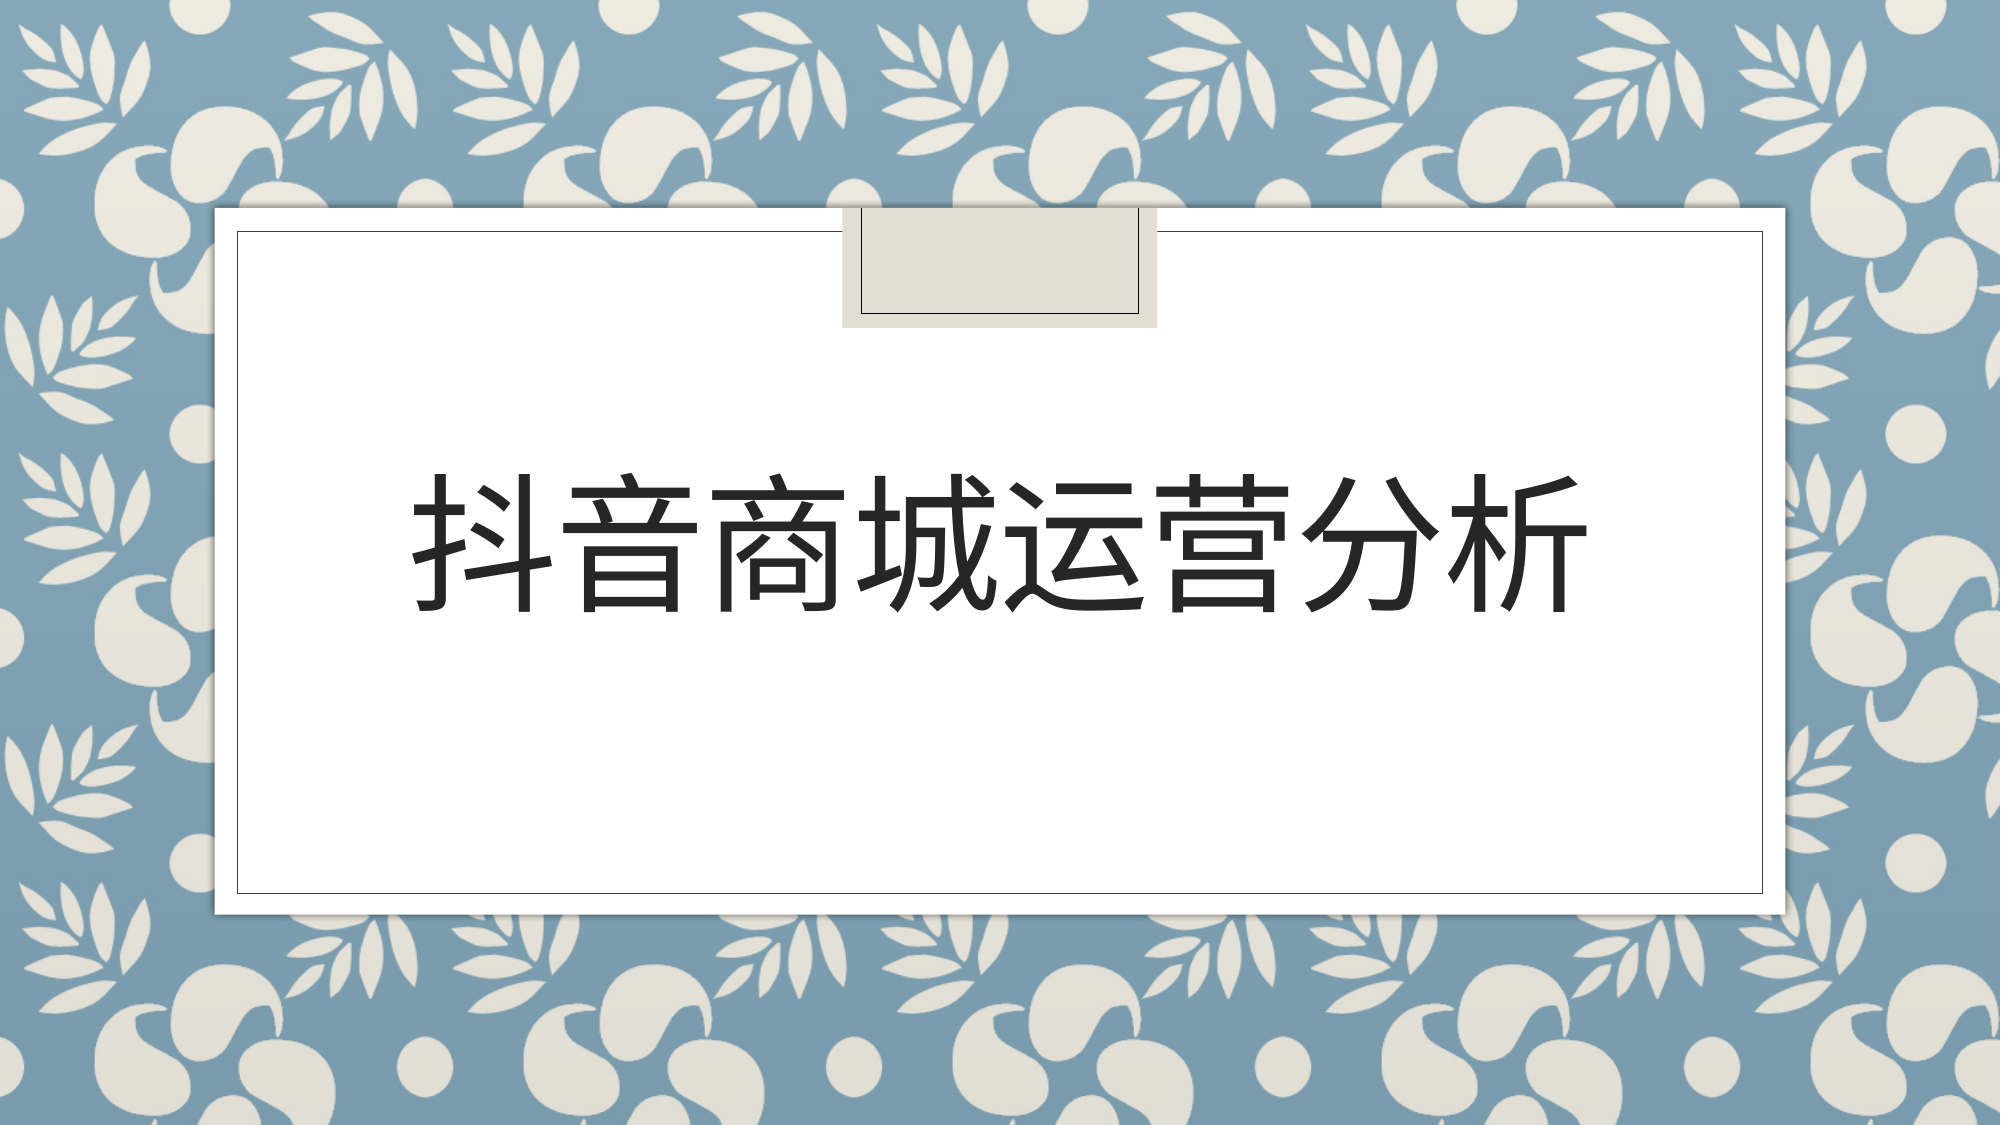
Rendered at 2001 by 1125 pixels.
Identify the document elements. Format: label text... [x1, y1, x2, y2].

title 抖音商城运营分析 [256, 343, 1745, 769]
